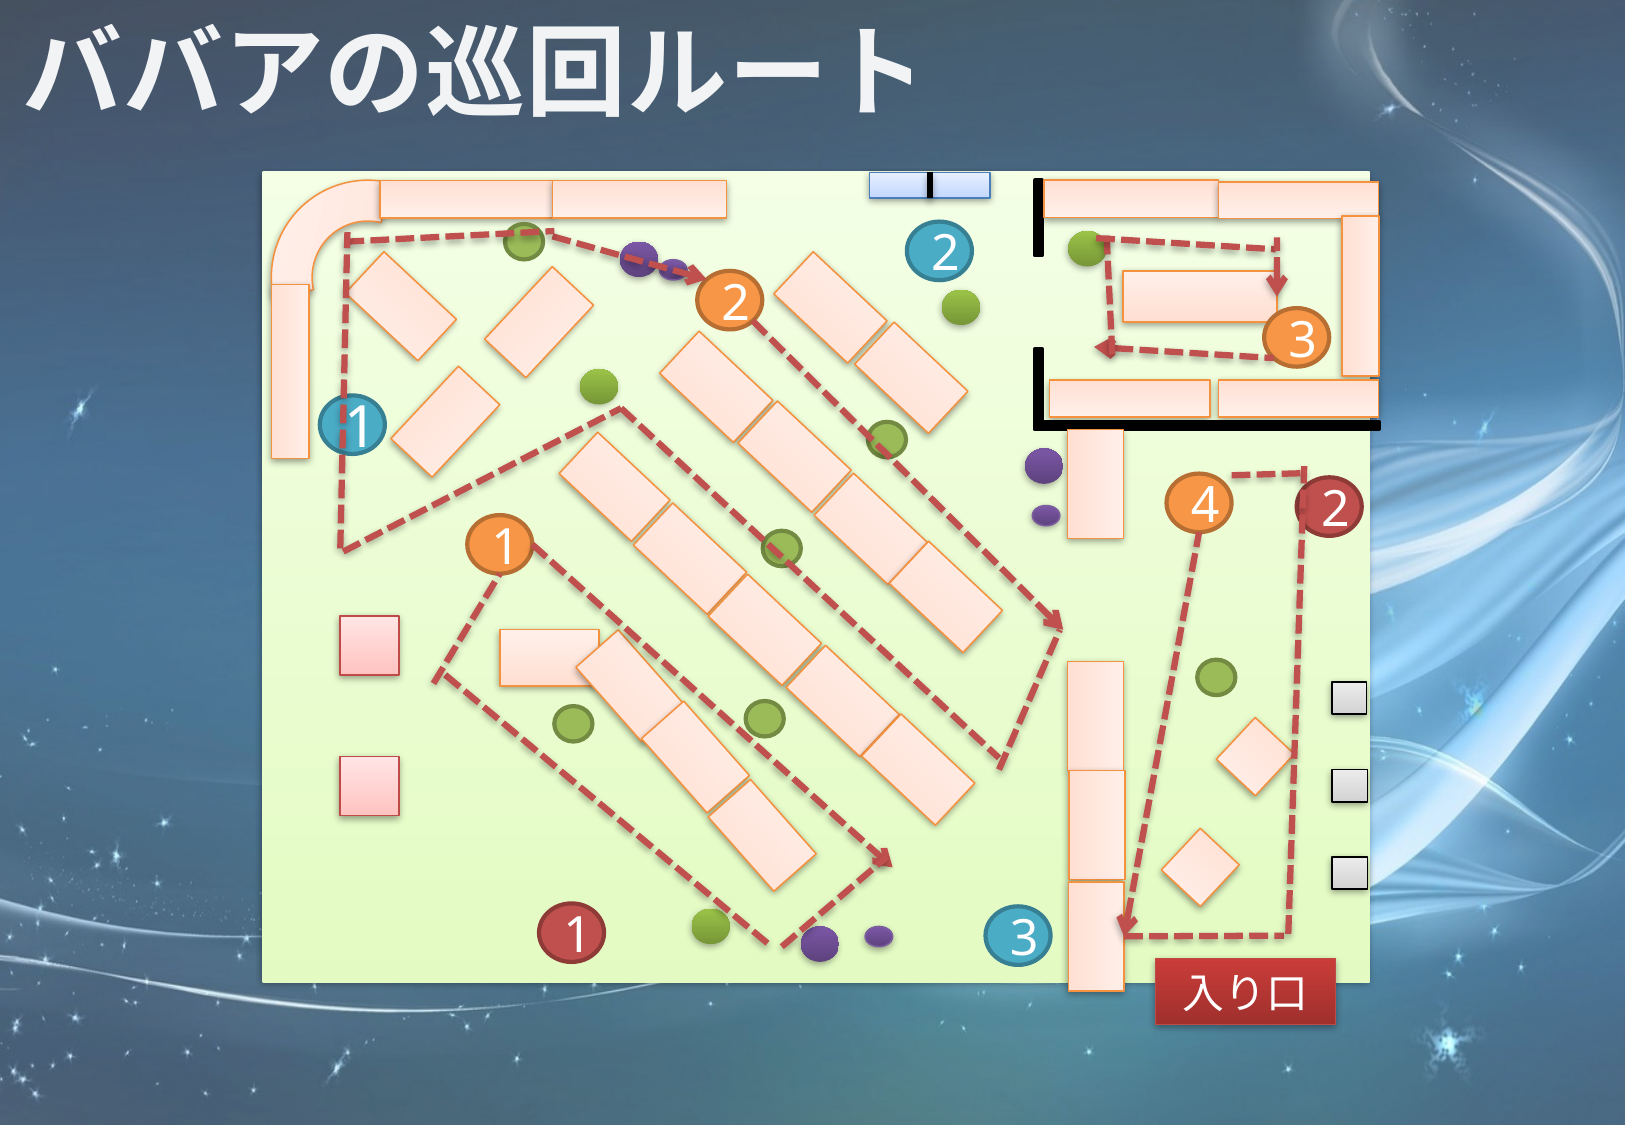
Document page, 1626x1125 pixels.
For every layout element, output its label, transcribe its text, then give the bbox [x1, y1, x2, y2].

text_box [262, 171, 1380, 1025]
text_box ババアの巡回ルート [7, 1, 946, 137]
